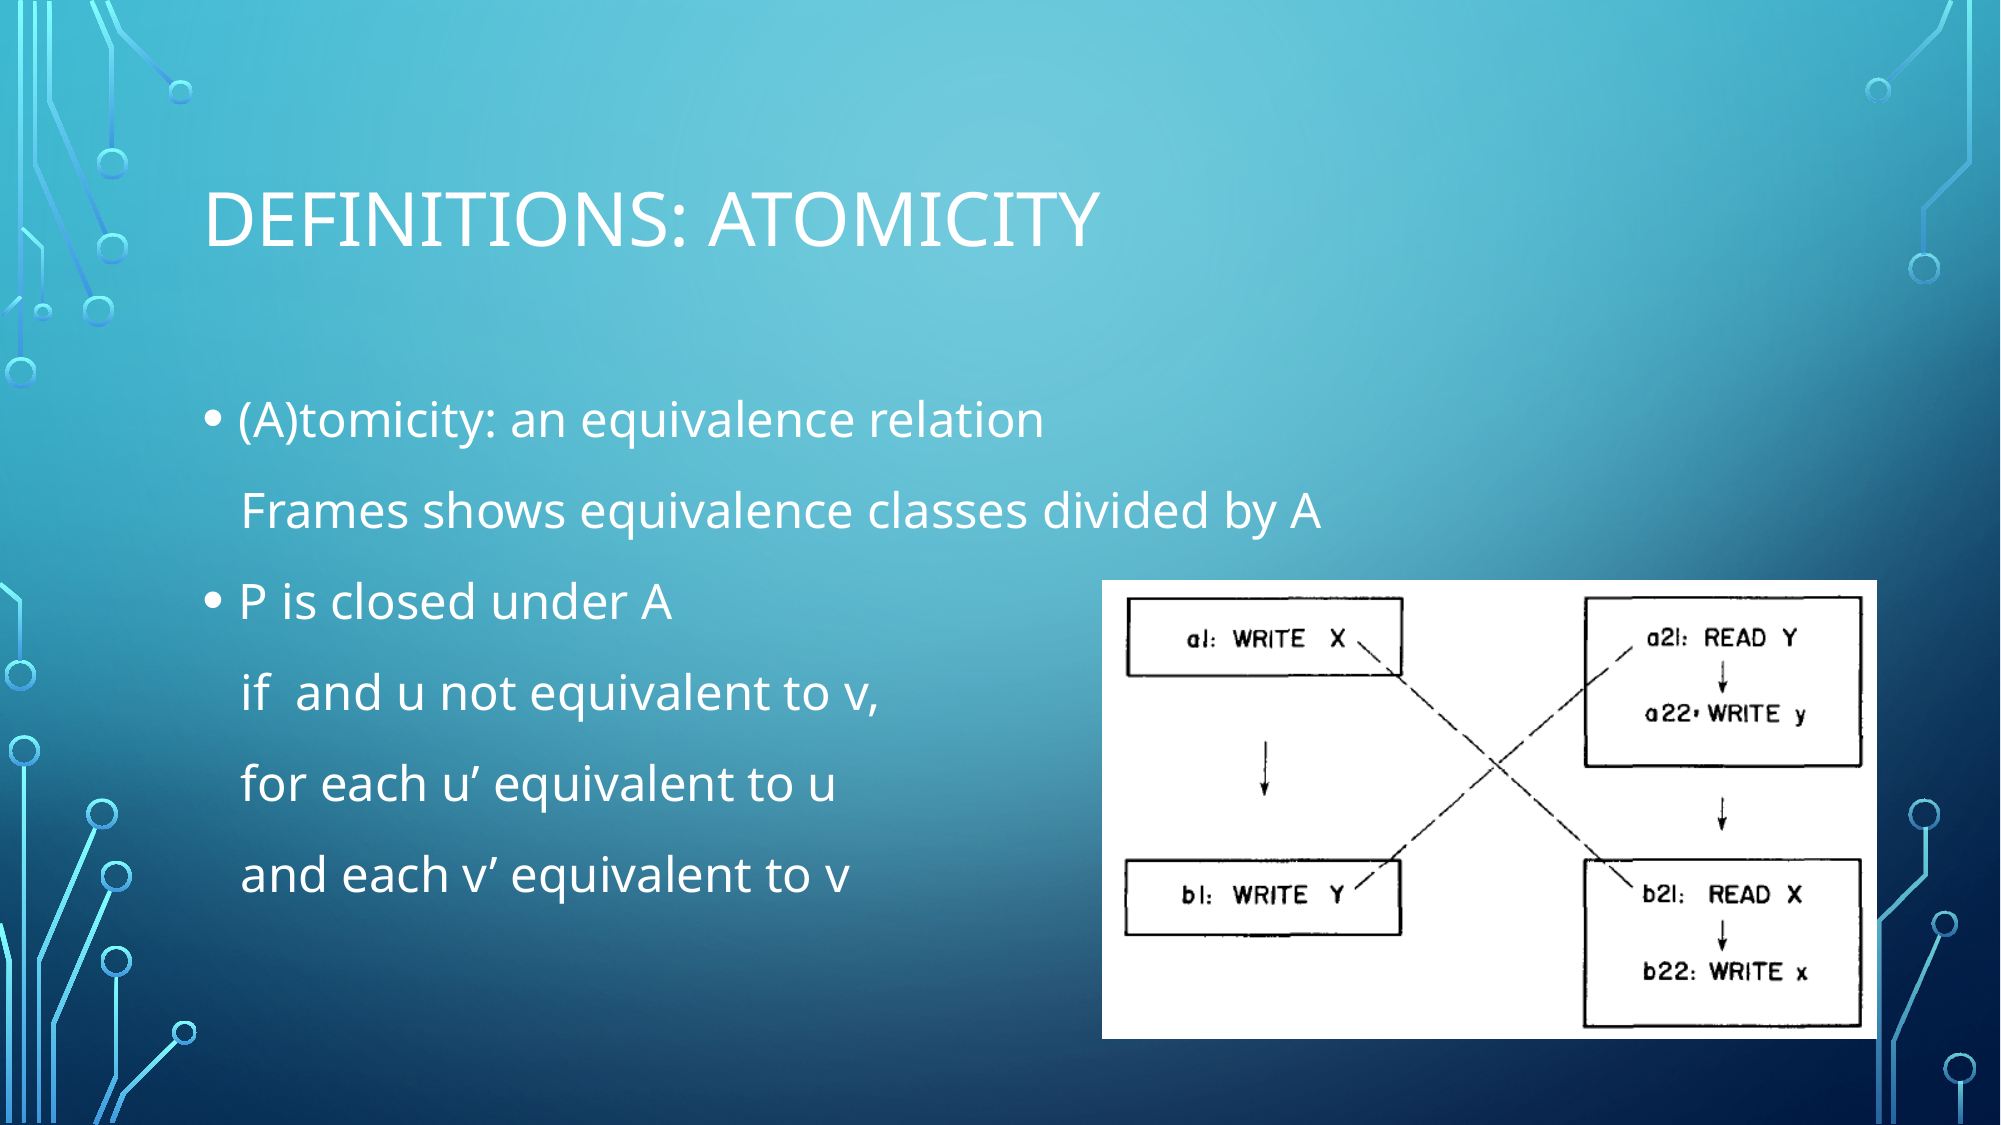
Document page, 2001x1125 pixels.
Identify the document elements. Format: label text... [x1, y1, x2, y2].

picture [1102, 580, 1877, 1039]
title DEFINITIONS: ATOMICITY [187, 101, 1813, 344]
